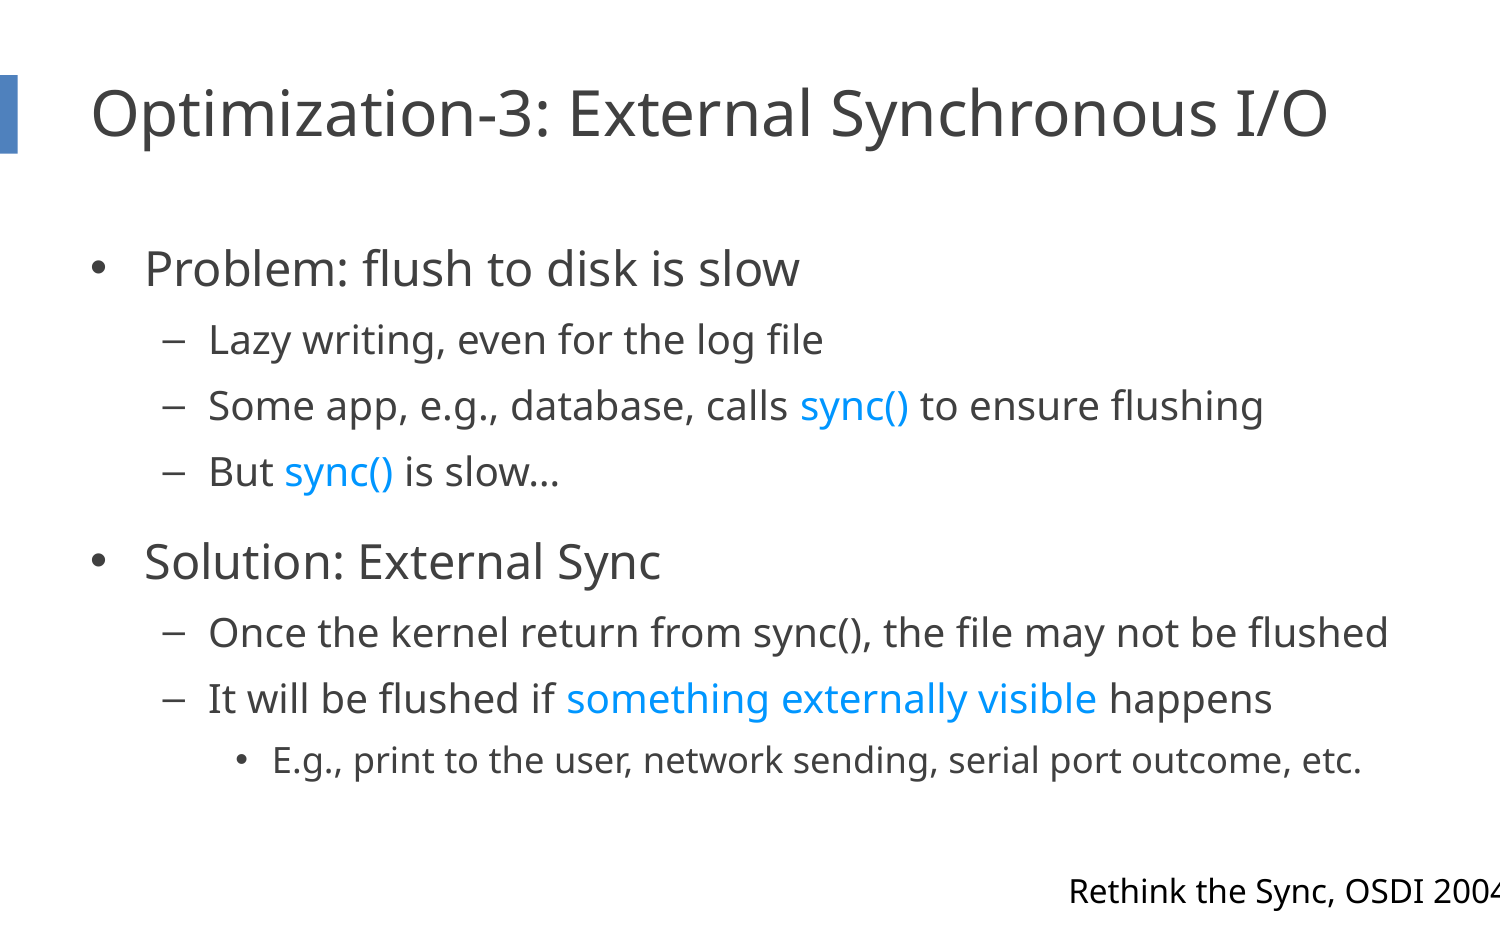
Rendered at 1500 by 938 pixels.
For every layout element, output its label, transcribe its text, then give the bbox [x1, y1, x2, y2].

text_box Rethink the Sync, OSDI 2004 [1053, 862, 1500, 918]
list Problem: flush to disk is slow Lazy writing, even for the log file Some app, e.g., database, calls sync() to ensure flushing But sync() is slow… Solution: External Sync Once the kernel return from sync(), the file may not be flushed It will be flushed if something externally visible happens E.g., print to the user, network sending, serial port outcome, etc. [75, 218, 1425, 838]
title Optimization-3: External Synchronous I/O [75, 37, 1425, 186]
